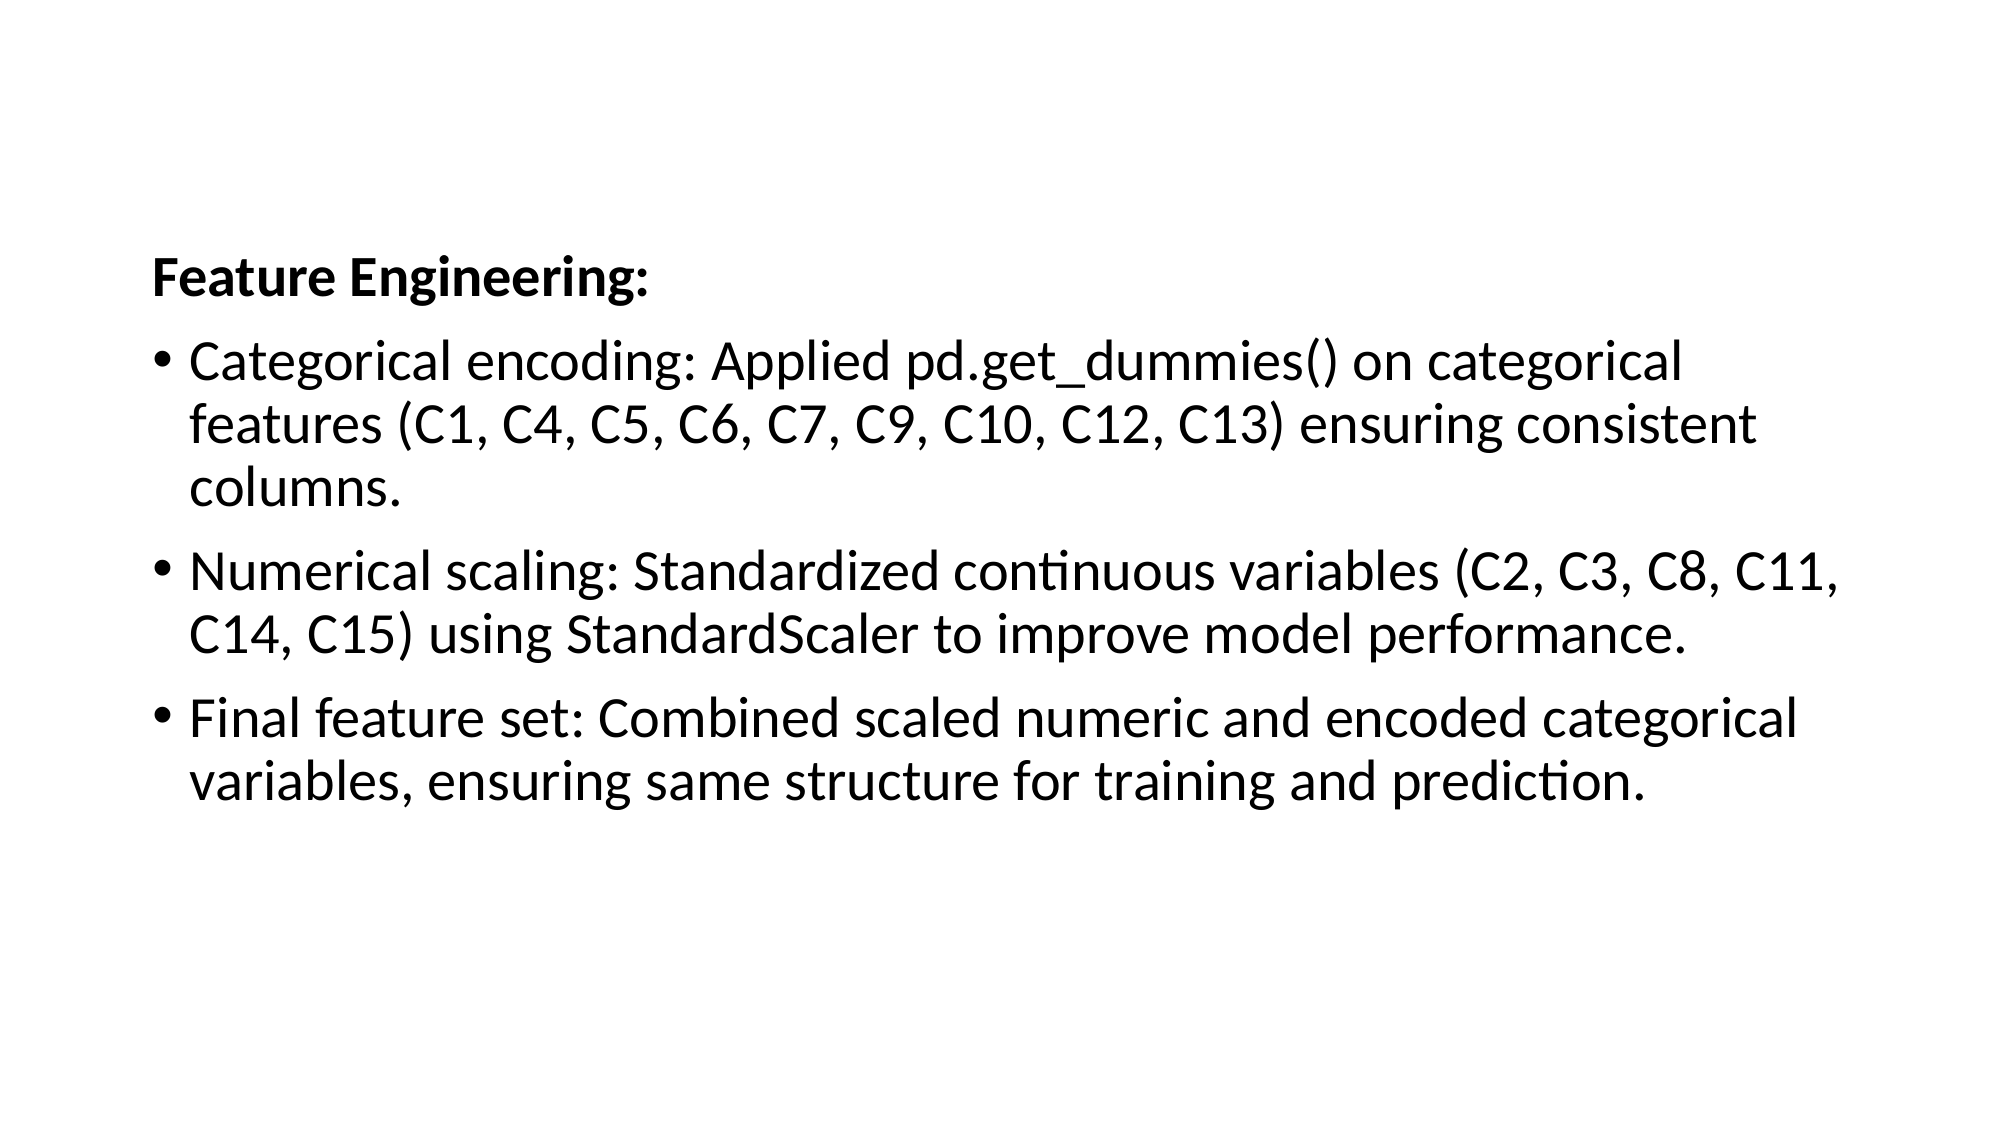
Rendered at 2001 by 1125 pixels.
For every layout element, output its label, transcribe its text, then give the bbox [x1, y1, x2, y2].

list Feature Engineering: Categorical encoding: Applied pd.get_dummies() on categorical features (C1, C4, C5, C6, C7, C9, C10, C12, C13) ensuring consistent columns. Numerical scaling: Standardized continuous variables (C2, C3, C8, C11, C14, C15) using StandardScaler to improve model performance. Final feature set: Combined scaled numeric and encoded categorical variables, ensuring same structure for training and prediction. [137, 238, 1863, 1014]
